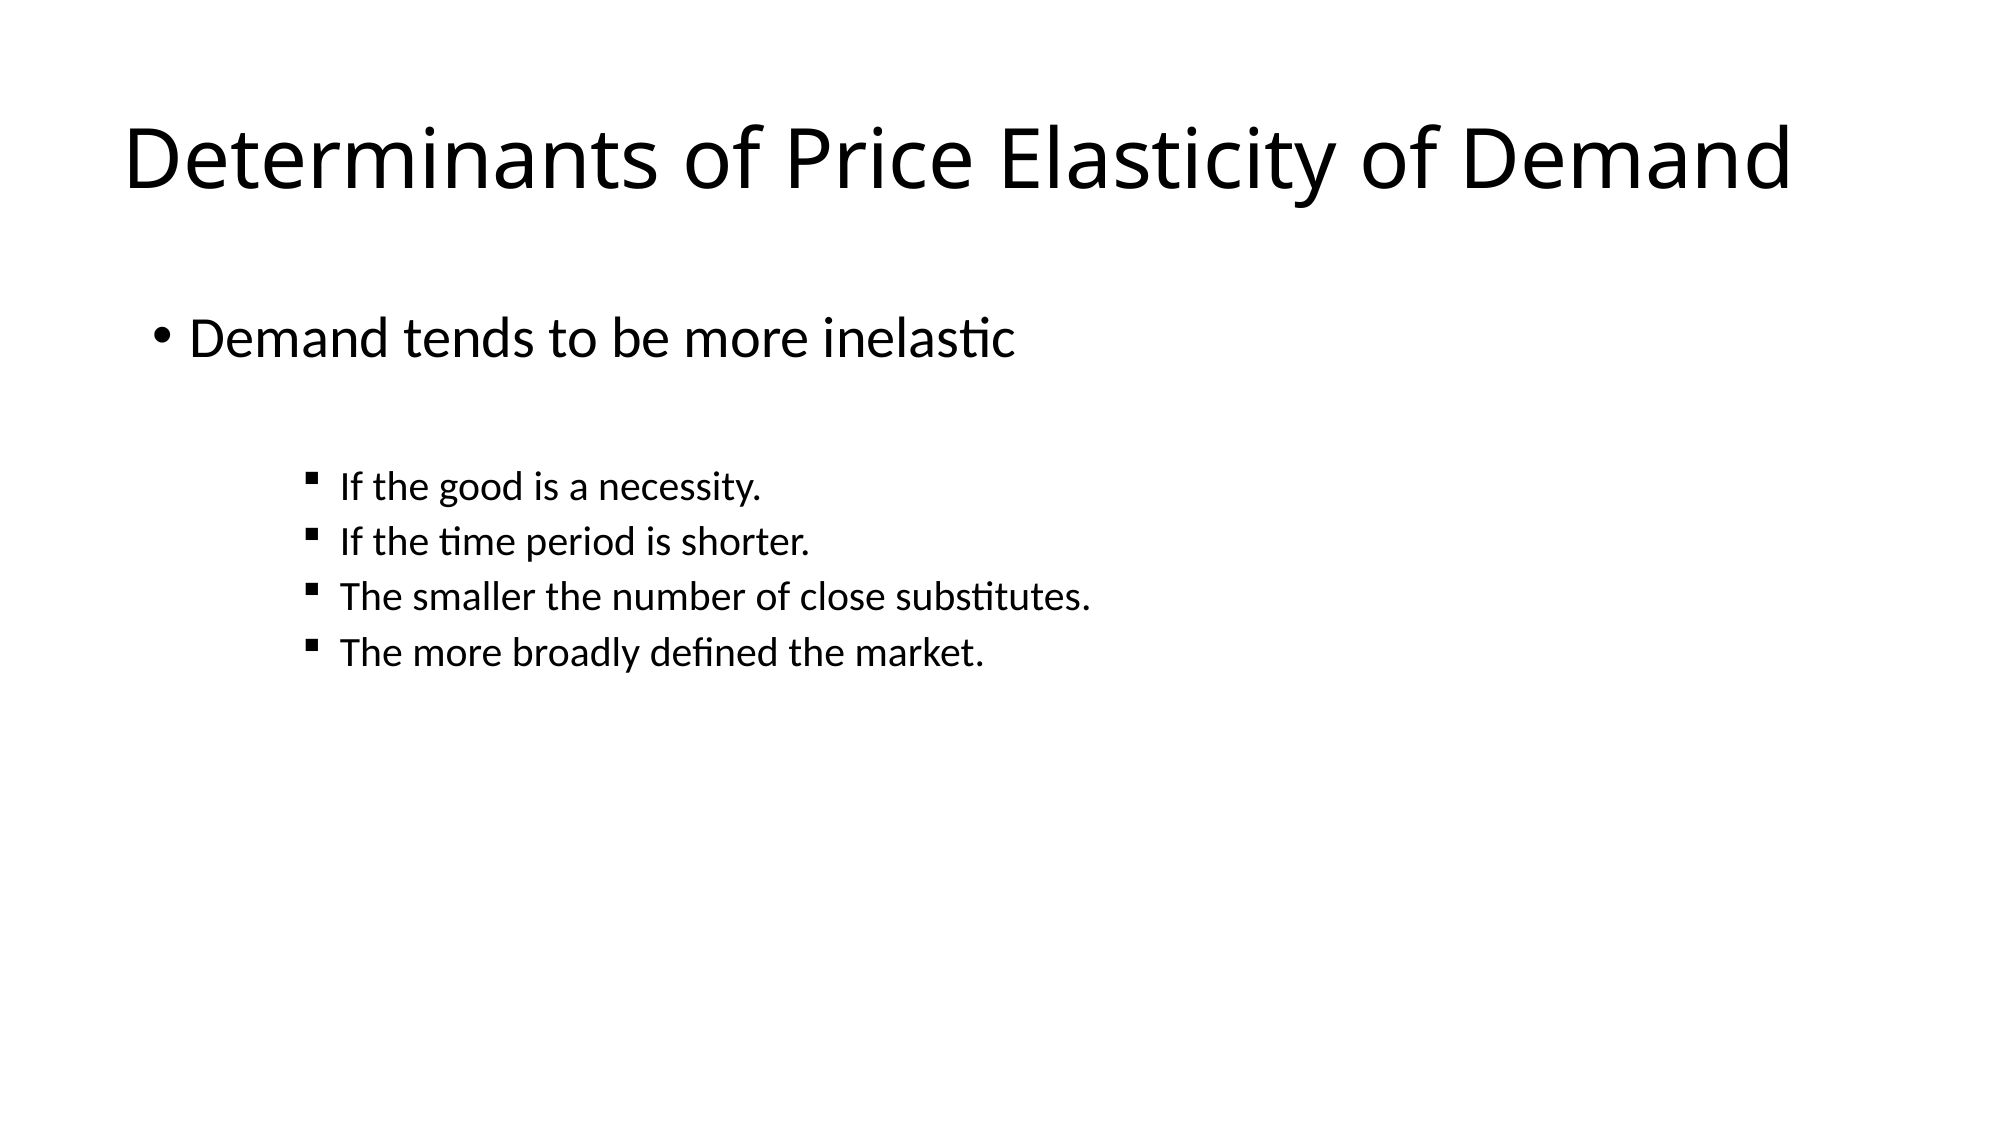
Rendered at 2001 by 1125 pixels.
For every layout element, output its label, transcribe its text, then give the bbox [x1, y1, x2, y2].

title Determinants of Price Elasticity of Demand [107, 81, 1875, 242]
list Demand tends to be more inelastic If the good is a necessity. If the time period is shorter. The smaller the number of close substitutes. The more broadly defined the market. [137, 299, 1863, 1014]
